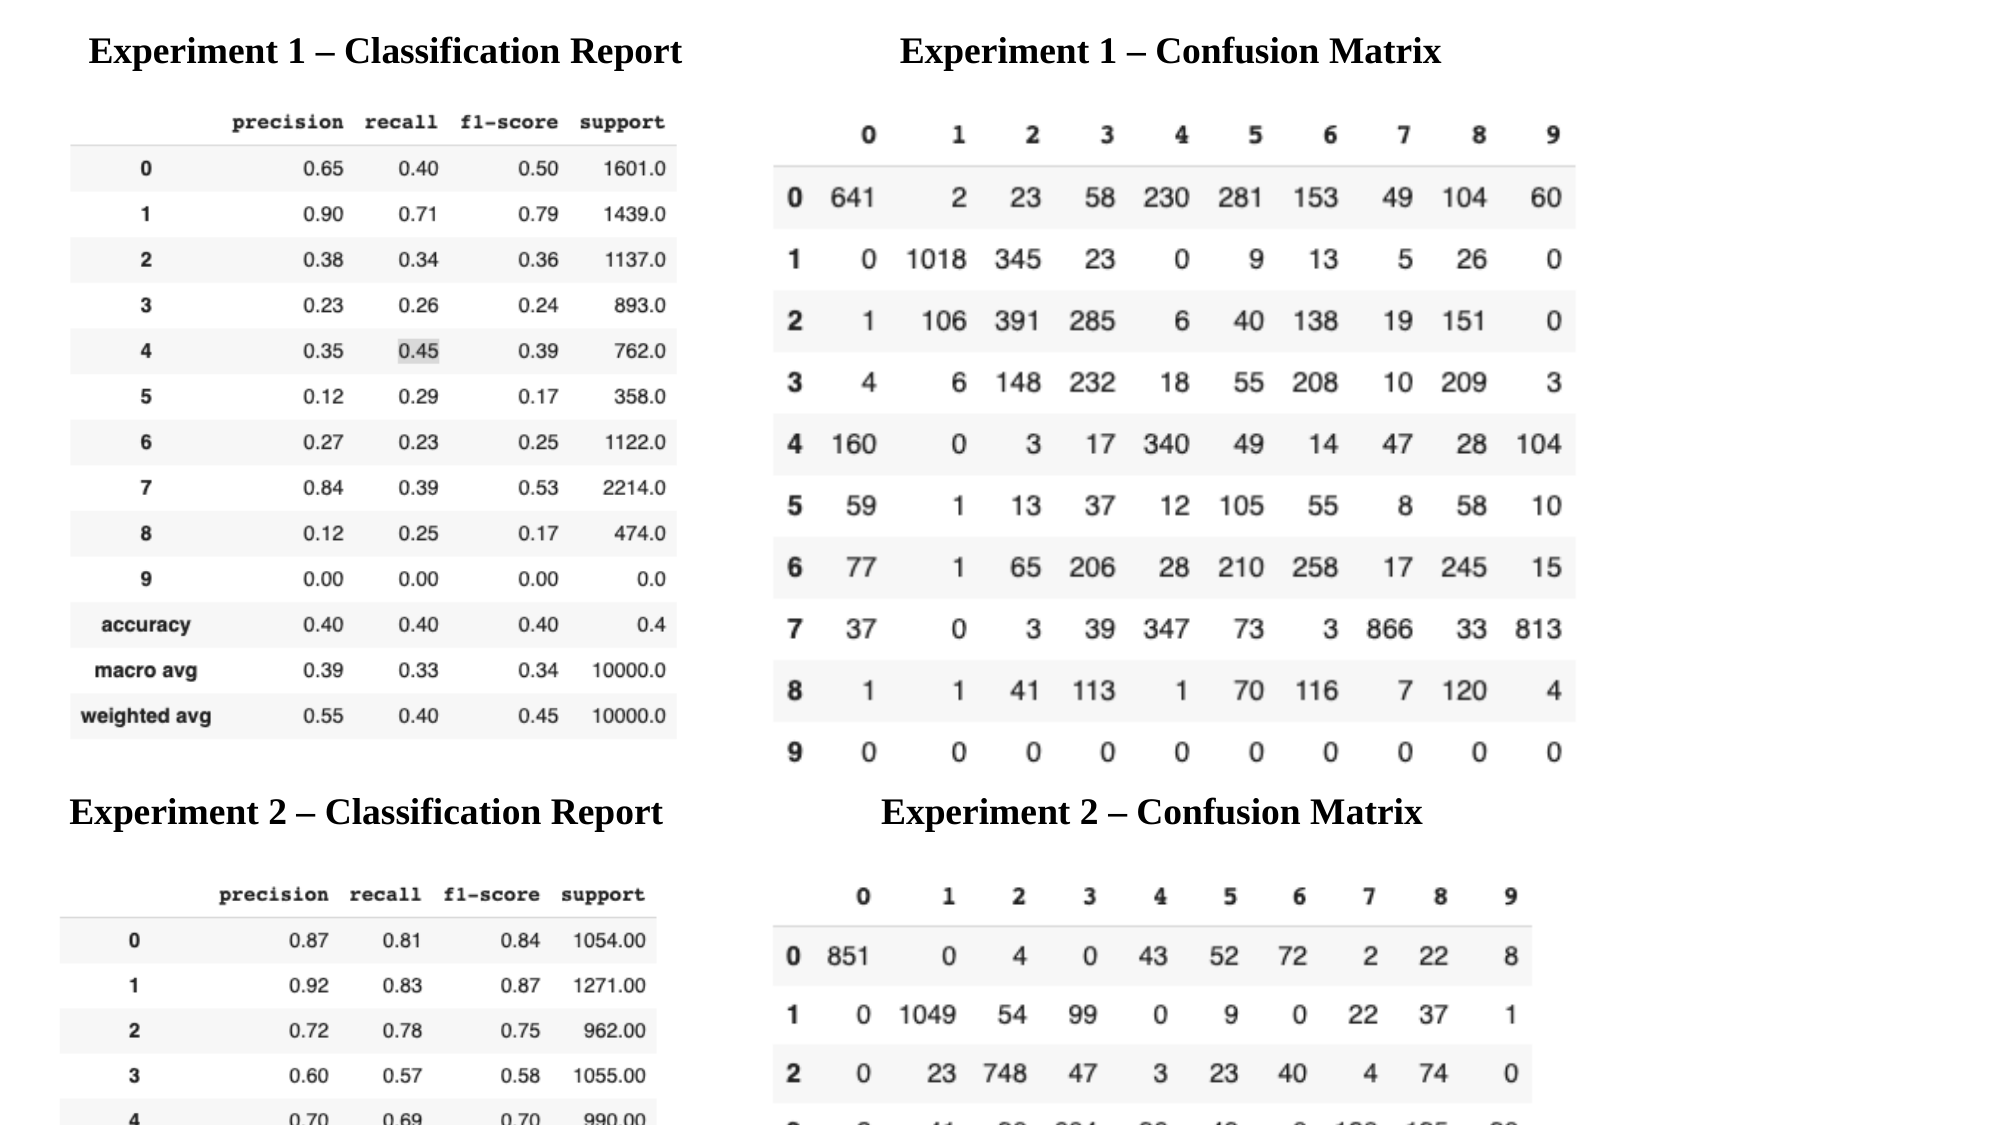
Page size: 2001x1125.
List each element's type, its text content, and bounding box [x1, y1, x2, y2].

picture [764, 869, 1540, 1125]
text_box Experiment 2 – Confusion Matrix [833, 780, 1471, 840]
text_box Experiment 1 – Classification Report [67, 18, 705, 79]
picture [764, 110, 1578, 780]
picture [50, 108, 705, 751]
picture [50, 869, 664, 1125]
text_box Experiment 2 – Classification Report [50, 779, 683, 840]
text_box Experiment 1 – Confusion Matrix [852, 18, 1490, 79]
